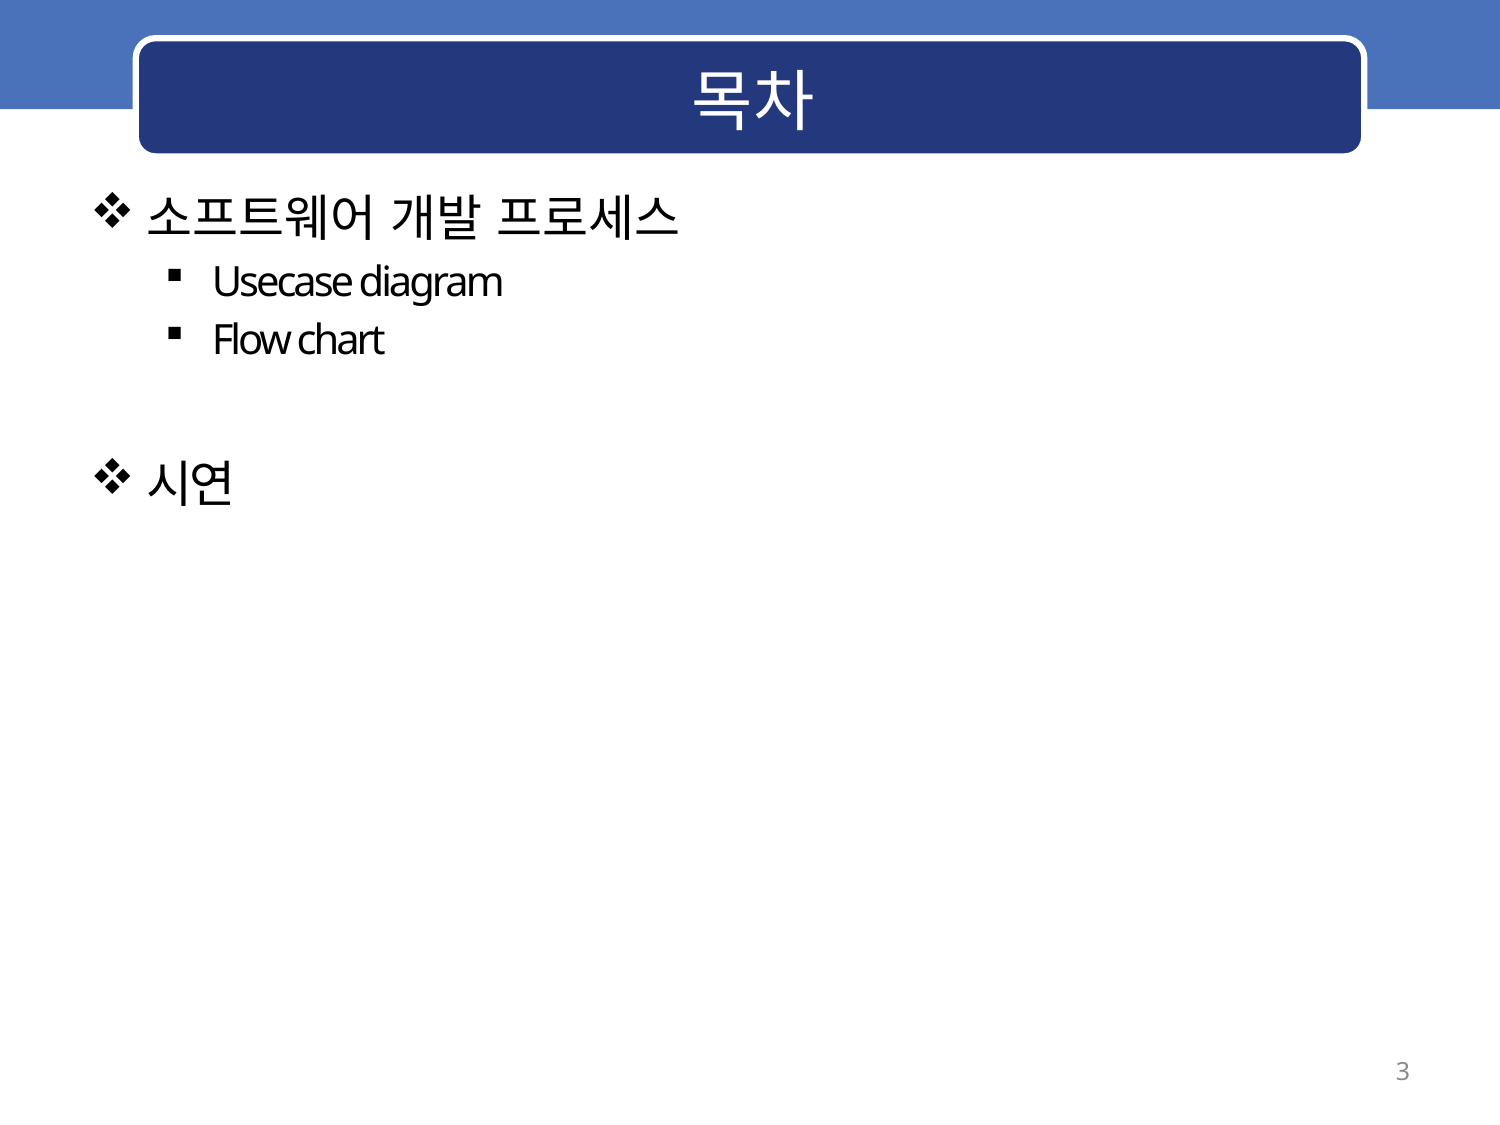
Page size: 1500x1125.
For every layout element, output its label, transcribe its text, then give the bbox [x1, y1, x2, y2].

slide_number 3 [1074, 1042, 1425, 1103]
list 소프트웨어 개발 프로세스 Usecase diagram Flow chart 시연 [74, 178, 1426, 1012]
title 목차 [165, 52, 1341, 145]
